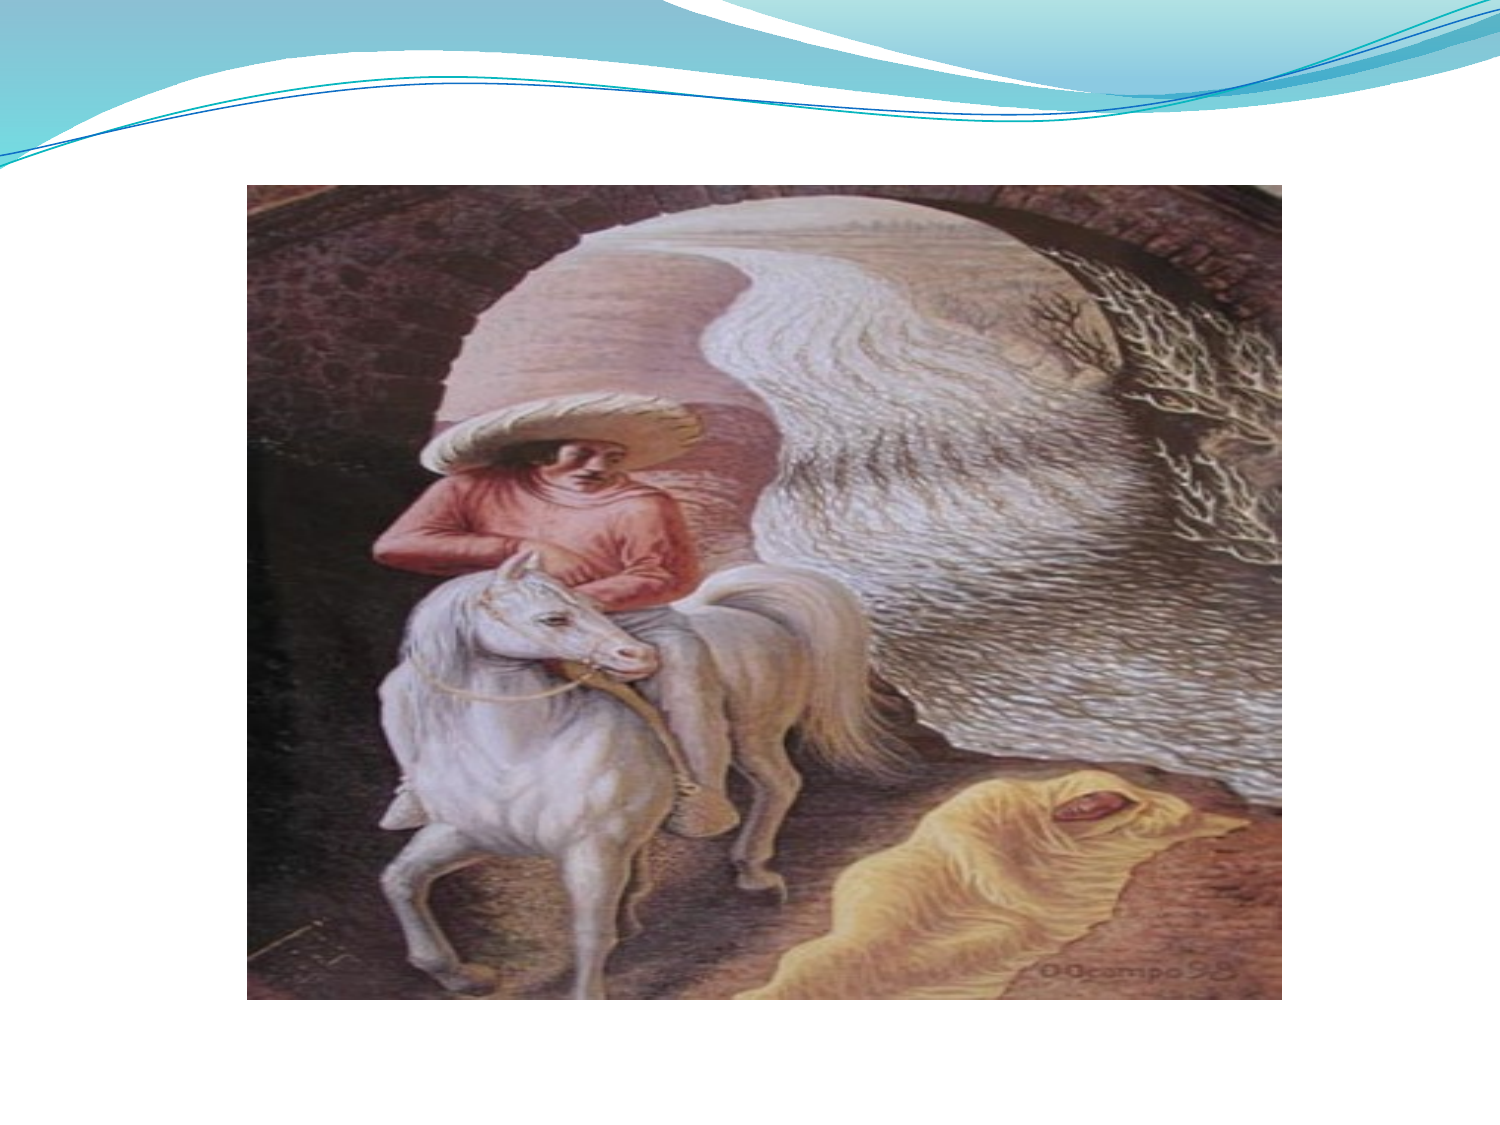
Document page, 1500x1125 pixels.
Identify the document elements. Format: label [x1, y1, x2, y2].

picture [247, 185, 1282, 1001]
